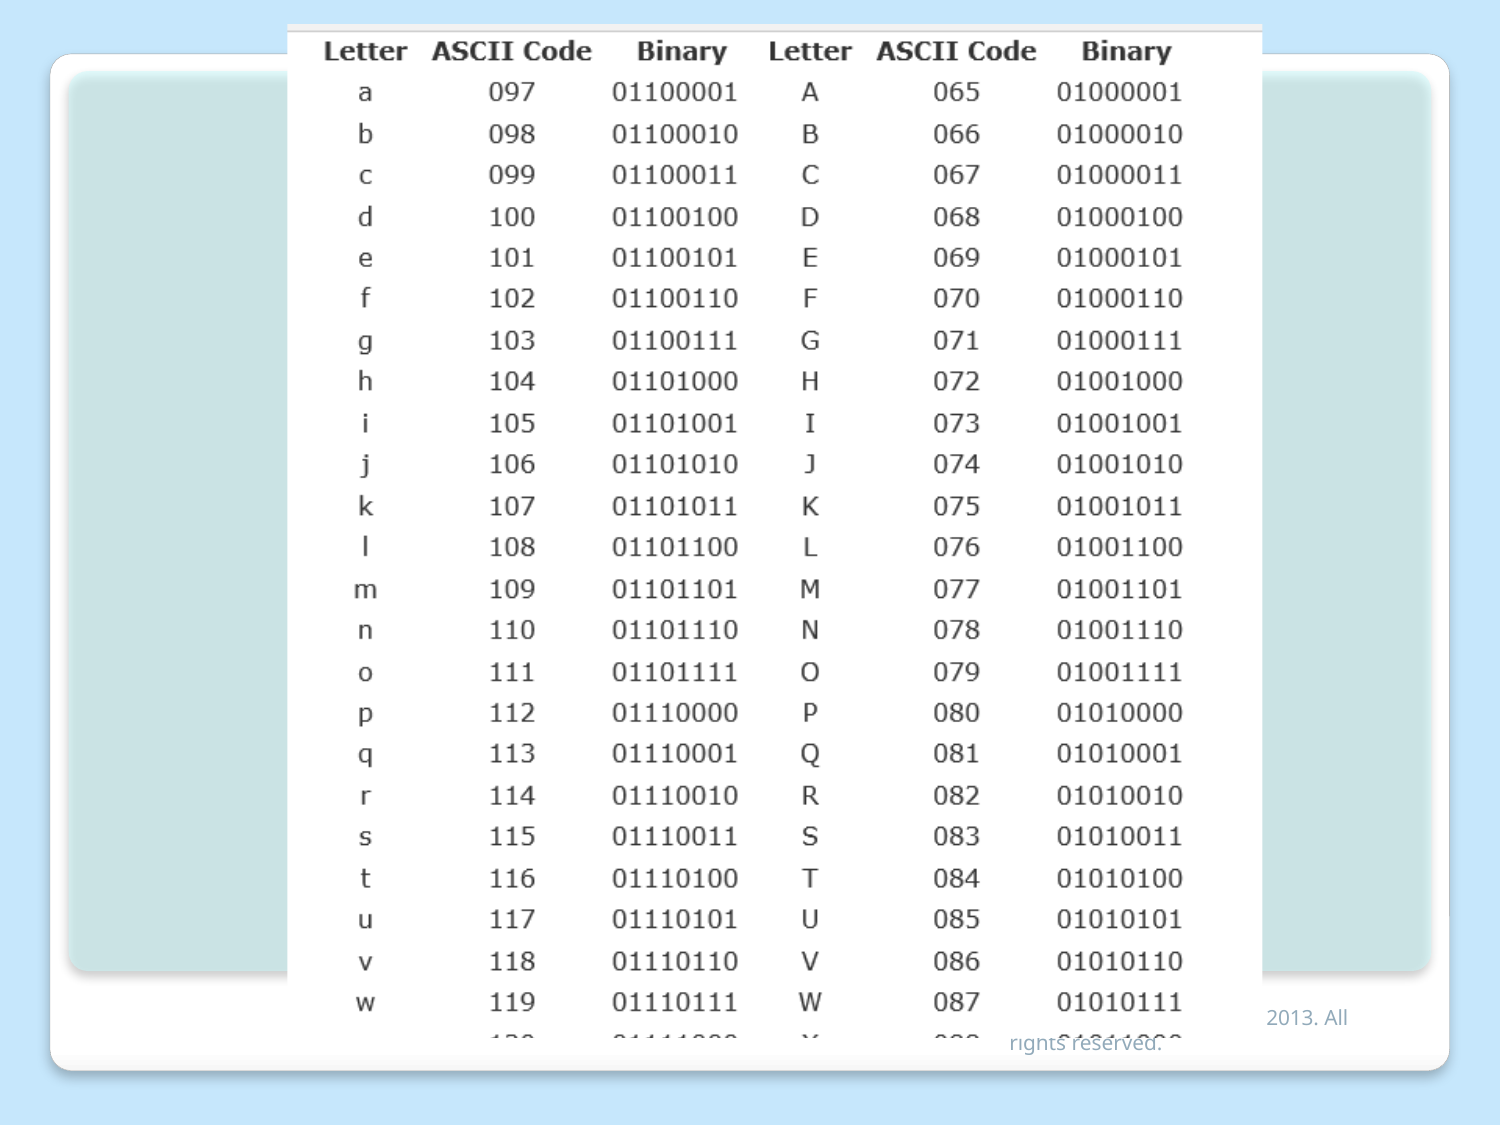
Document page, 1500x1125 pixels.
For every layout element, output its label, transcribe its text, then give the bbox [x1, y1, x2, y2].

footer © Oxford University Press 2013. All rights reserved. [994, 1002, 1370, 1063]
picture [287, 24, 1263, 1038]
